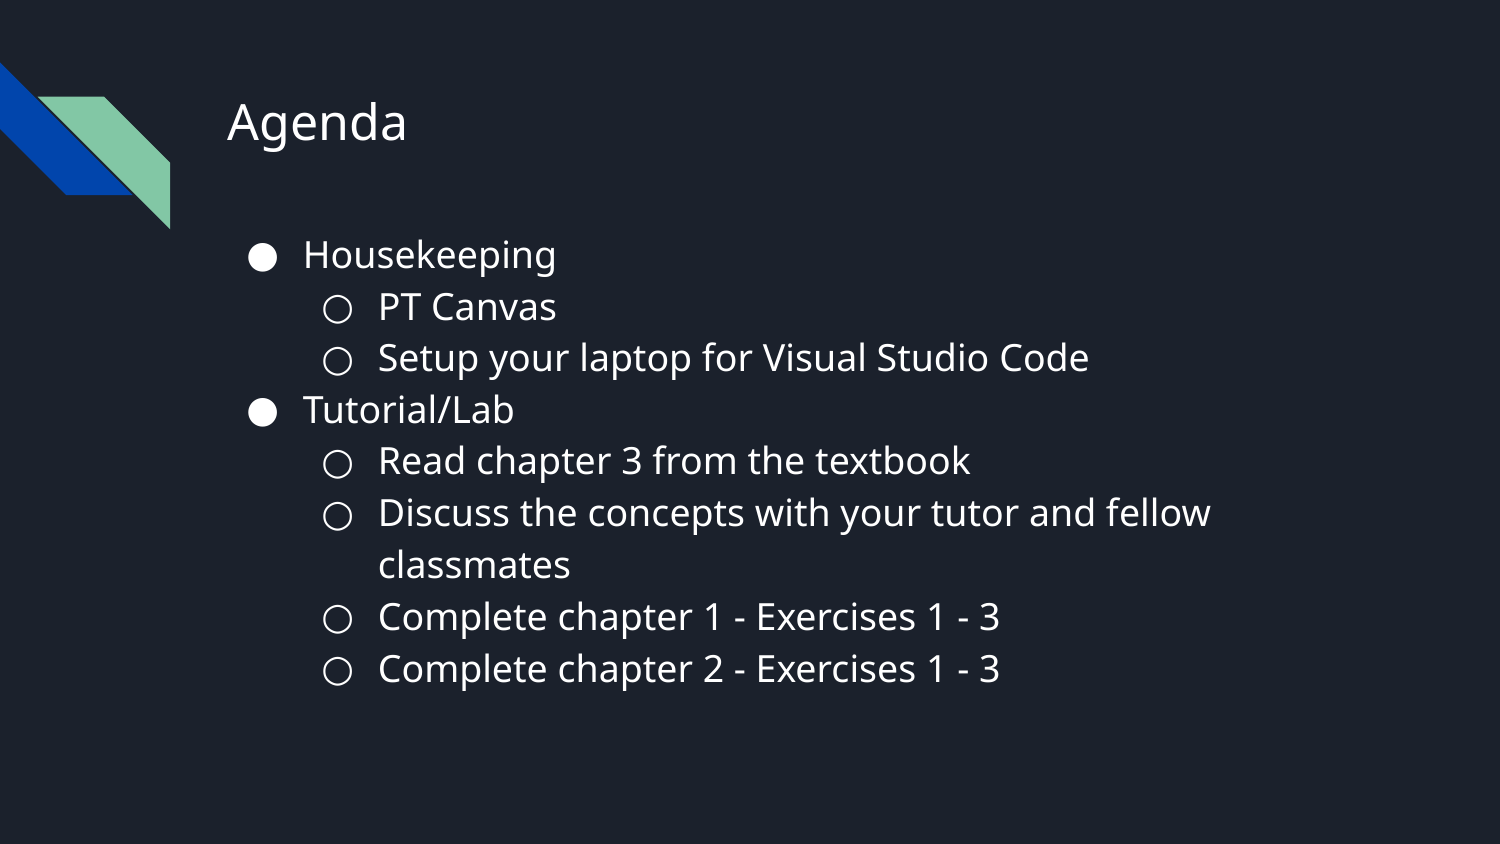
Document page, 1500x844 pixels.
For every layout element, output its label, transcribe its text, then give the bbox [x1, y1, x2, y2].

title Agenda [212, 75, 1368, 208]
list Housekeeping PT Canvas Setup your laptop for Visual Studio Code Tutorial/Lab Read chapter 3 from the textbook Discuss the concepts with your tutor and fellow classmates Complete chapter 1 - Exercises 1 - 3 Complete chapter 2 - Exercises 1 - 3 [212, 208, 1368, 763]
